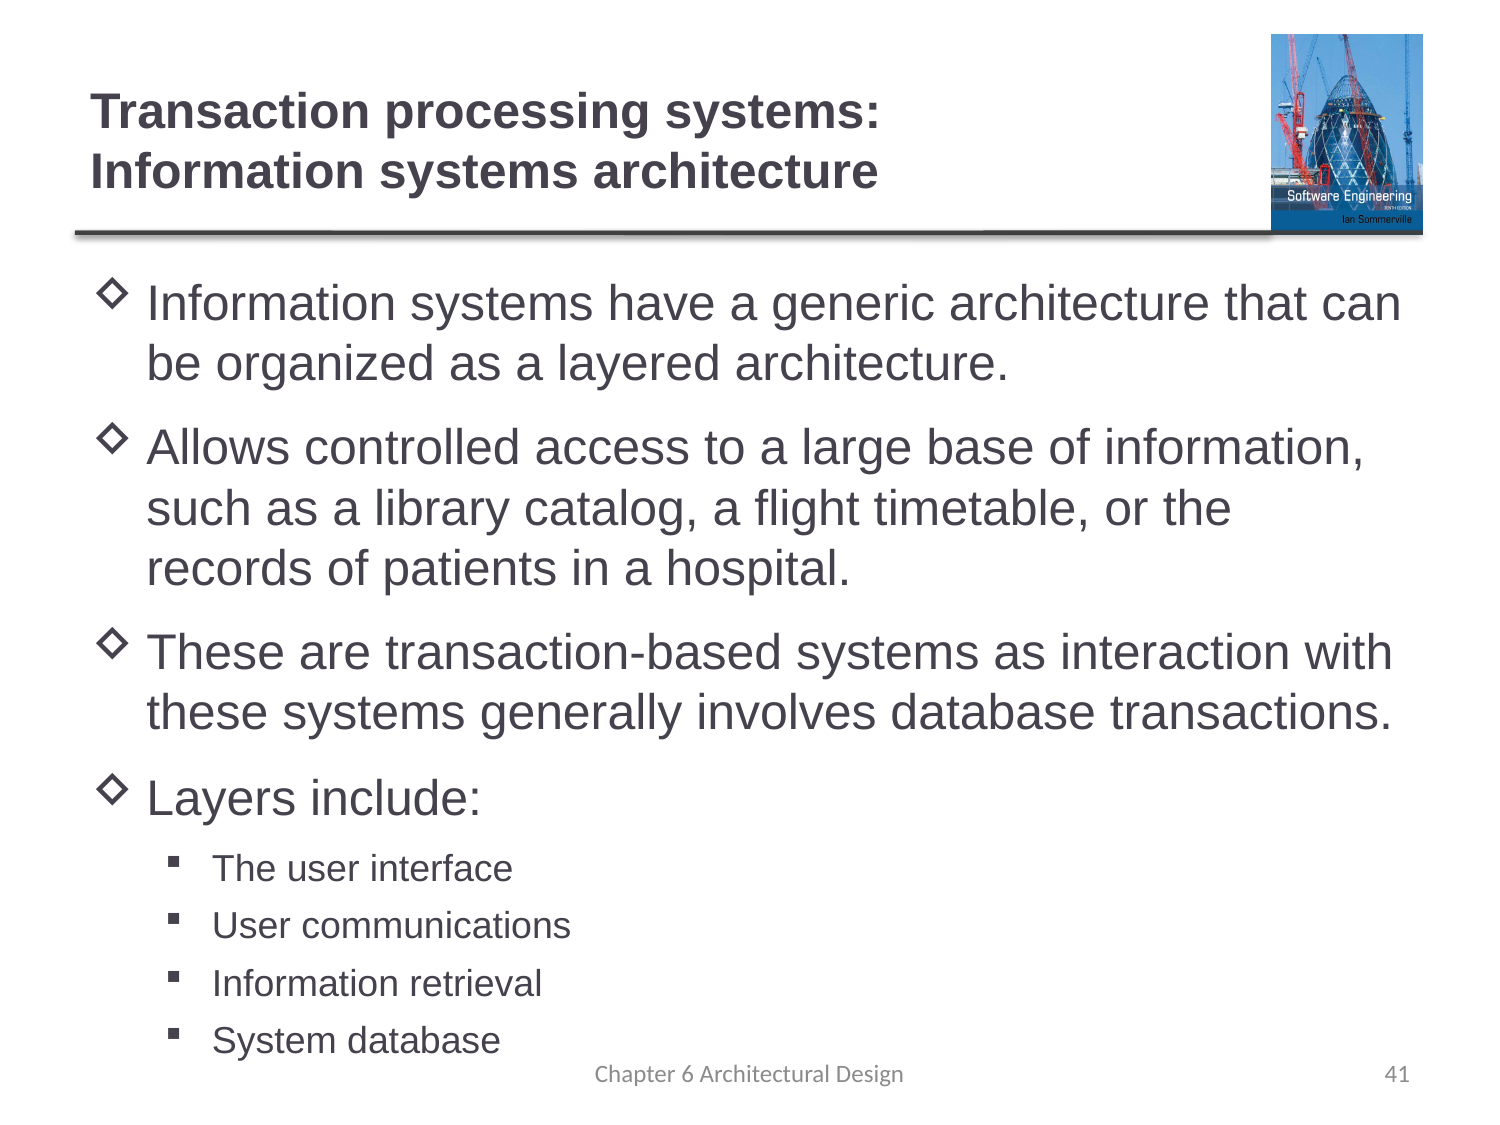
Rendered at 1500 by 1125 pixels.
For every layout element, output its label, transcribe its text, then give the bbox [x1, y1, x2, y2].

list Information systems have a generic architecture that can be organized as a layered architecture. Allows controlled access to a large base of information, such as a library catalog, a flight timetable, or the records of patients in a hospital. These are transaction-based systems as interaction with these systems generally involves database transactions. Layers include: The user interface User communications Information retrieval System database [75, 262, 1425, 1005]
title Transaction processing systems: Information systems architecture [74, 44, 1272, 233]
picture [1271, 34, 1423, 230]
slide_number 41 [1074, 1042, 1425, 1103]
footer Chapter 6 Architectural Design [512, 1042, 988, 1103]
